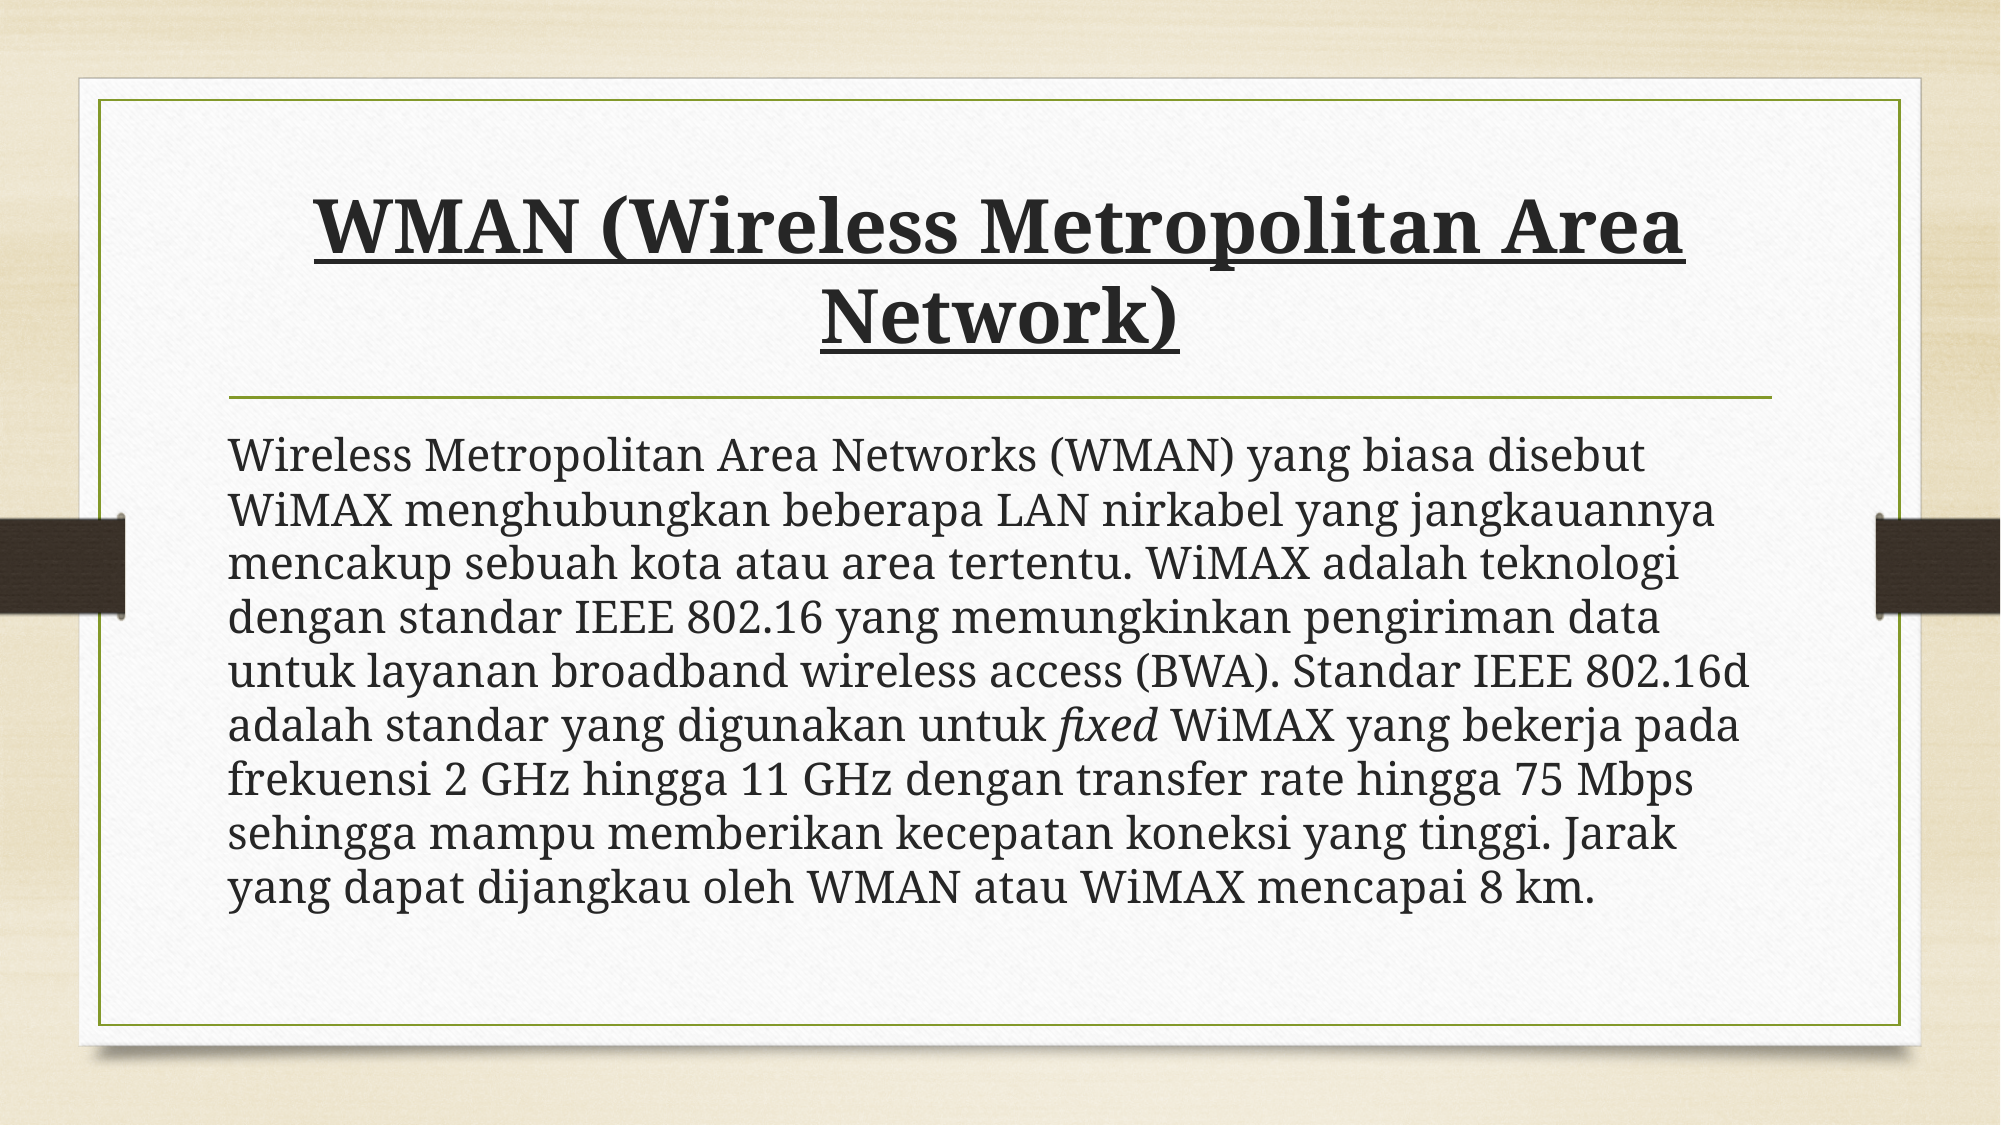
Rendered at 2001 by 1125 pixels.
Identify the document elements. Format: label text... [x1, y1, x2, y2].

picture [0, 0, 2001, 1125]
title WMAN (Wireless Metropolitan Area Network) [212, 161, 1788, 375]
list Wireless Metropolitan Area Networks (WMAN) yang biasa disebut WiMAX menghubungkan beberapa LAN nirkabel yang jangkauannya mencakup sebuah kota atau area tertentu. WiMAX adalah teknologi dengan standar IEEE 802.16 yang memungkinkan pengiriman data untuk layanan broadband wireless access (BWA). Standar IEEE 802.16d adalah standar yang digunakan untuk fixed WiMAX yang bekerja pada frekuensi 2 GHz hingga 11 GHz dengan transfer rate hingga 75 Mbps sehingga mampu memberikan kecepatan koneksi yang tinggi. Jarak yang dapat dijangkau oleh WMAN atau WiMAX mencapai 8 km. [212, 419, 1788, 964]
